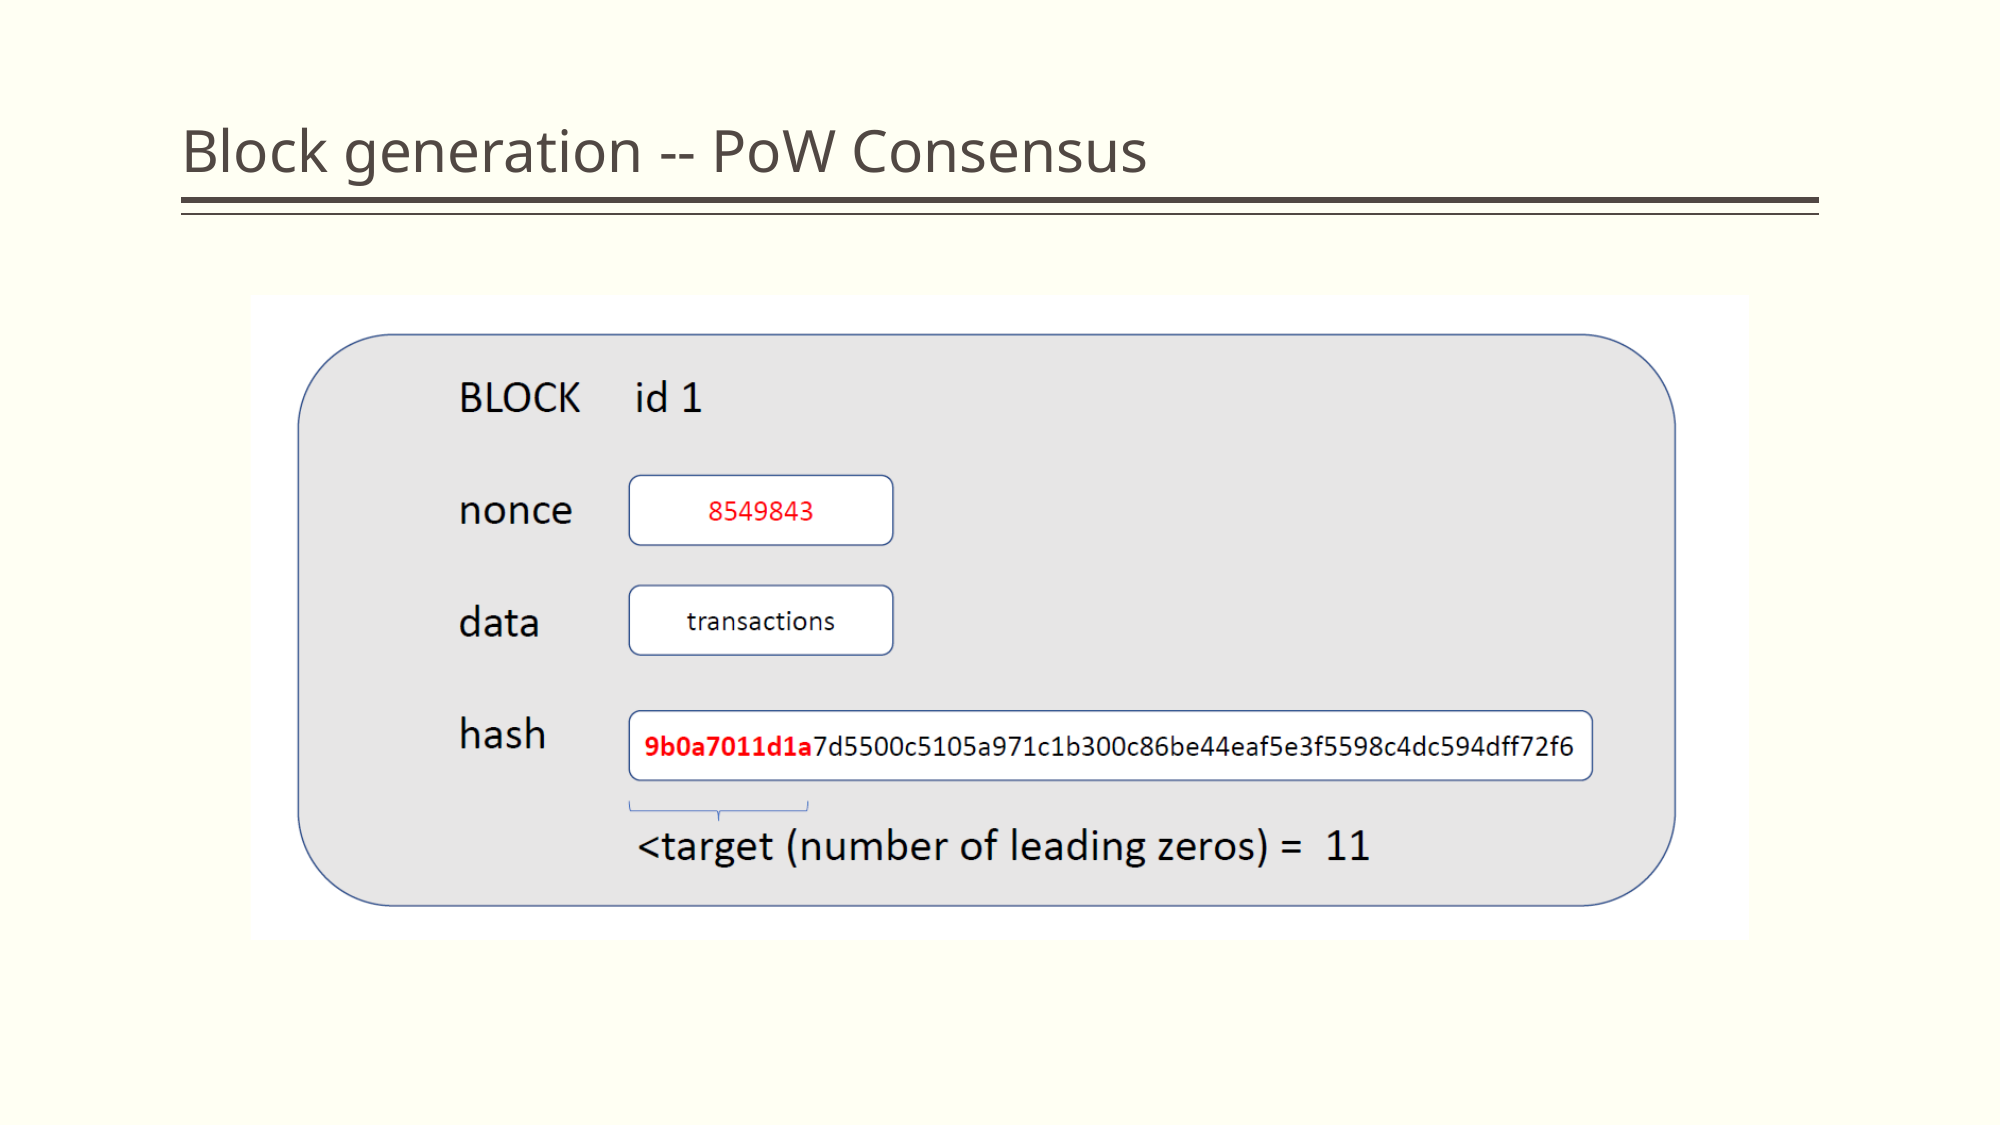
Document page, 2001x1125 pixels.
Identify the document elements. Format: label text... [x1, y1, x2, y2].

list [181, 262, 1819, 1013]
title Block generation -- PoW Consensus [181, 12, 1819, 193]
picture [250, 295, 1749, 940]
